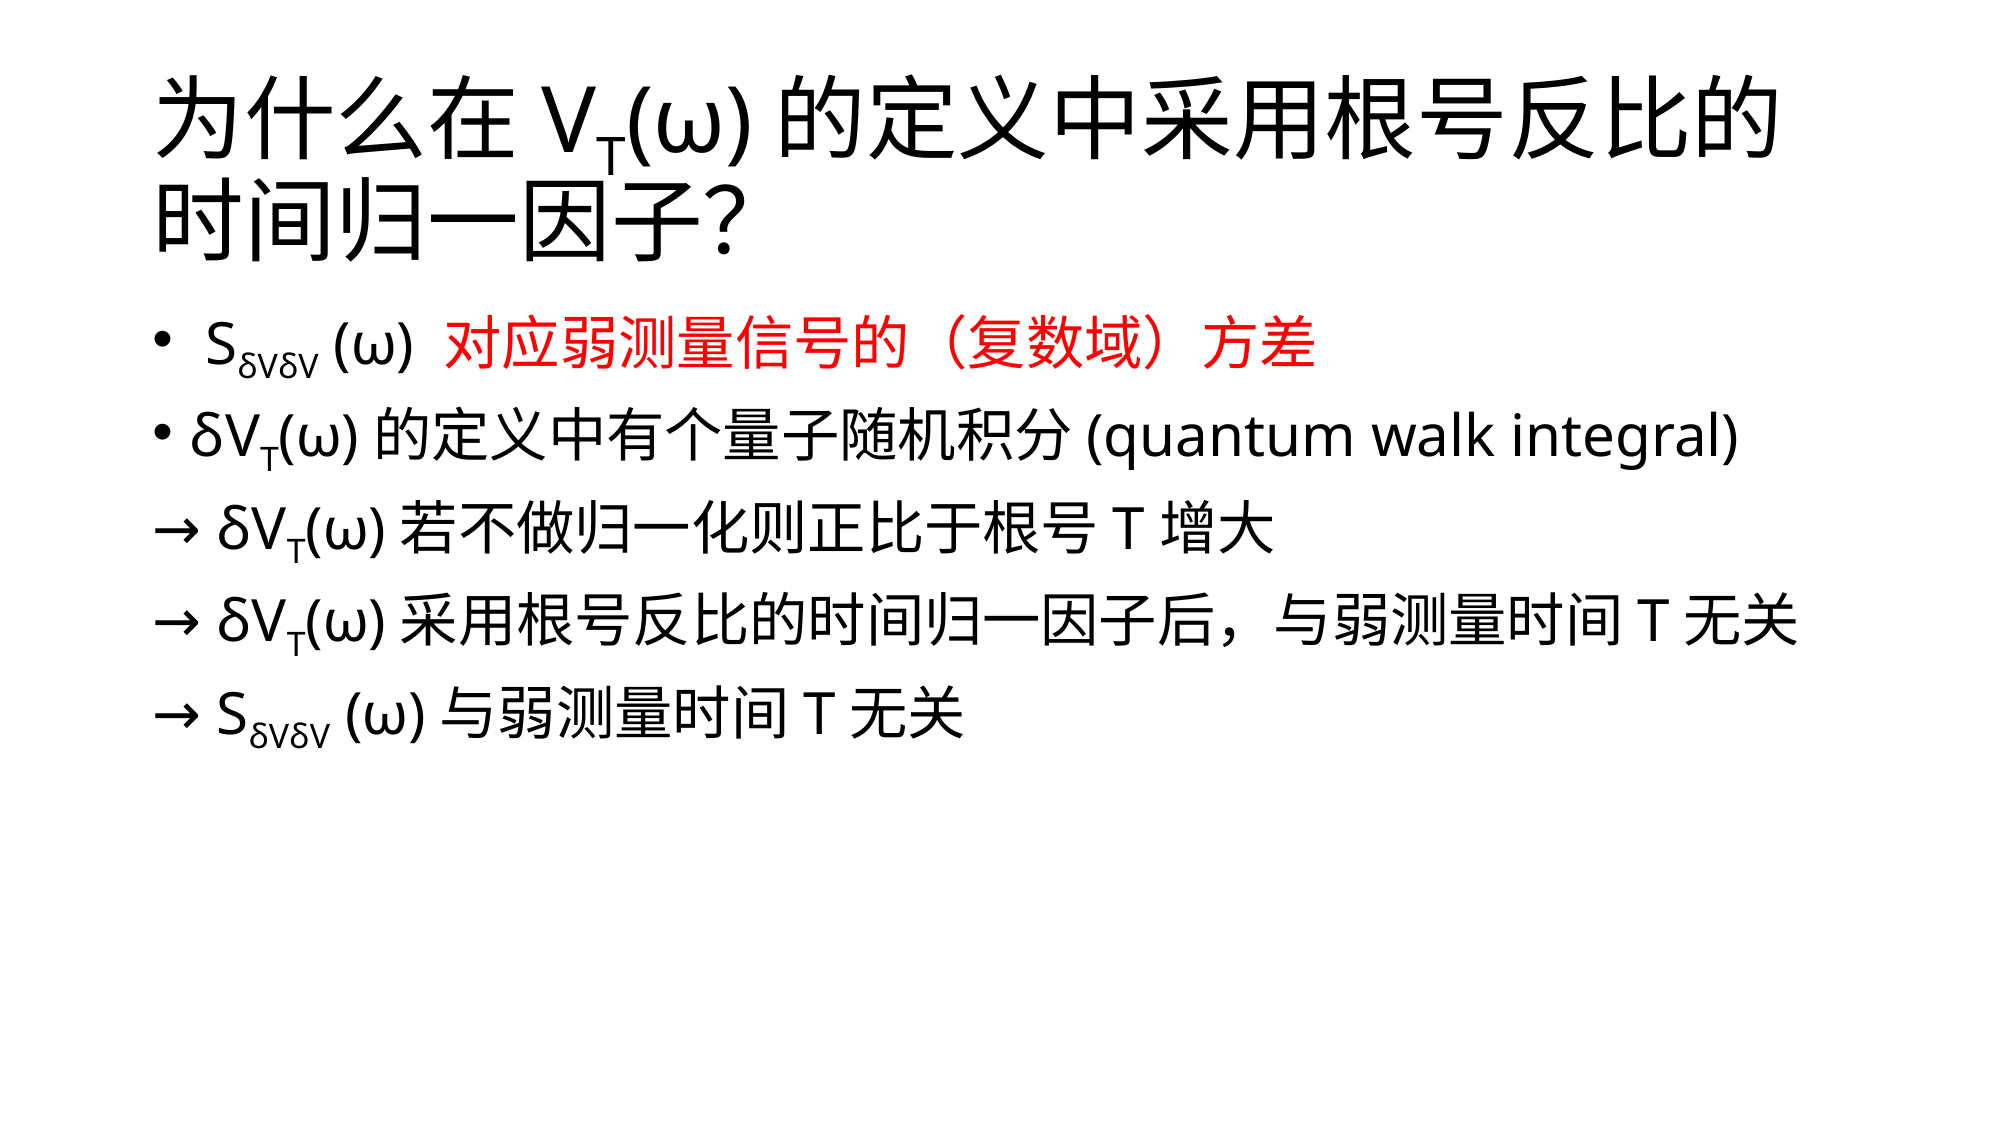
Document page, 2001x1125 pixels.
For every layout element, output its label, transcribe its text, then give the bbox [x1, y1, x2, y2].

list SδVδV (ω) 对应弱测量信号的（复数域）方差 δVT(ω)的定义中有个量子随机积分(quantum walk integral) → δVT(ω)若不做归一化则正比于根号T增大 → δVT(ω)采用根号反比的时间归一因子后，与弱测量时间T无关 → SδVδV (ω)与弱测量时间T无关 [137, 299, 1863, 1014]
title 为什么在VT(ω)的定义中采用根号反比的时间归一因子？ [137, 59, 1863, 278]
